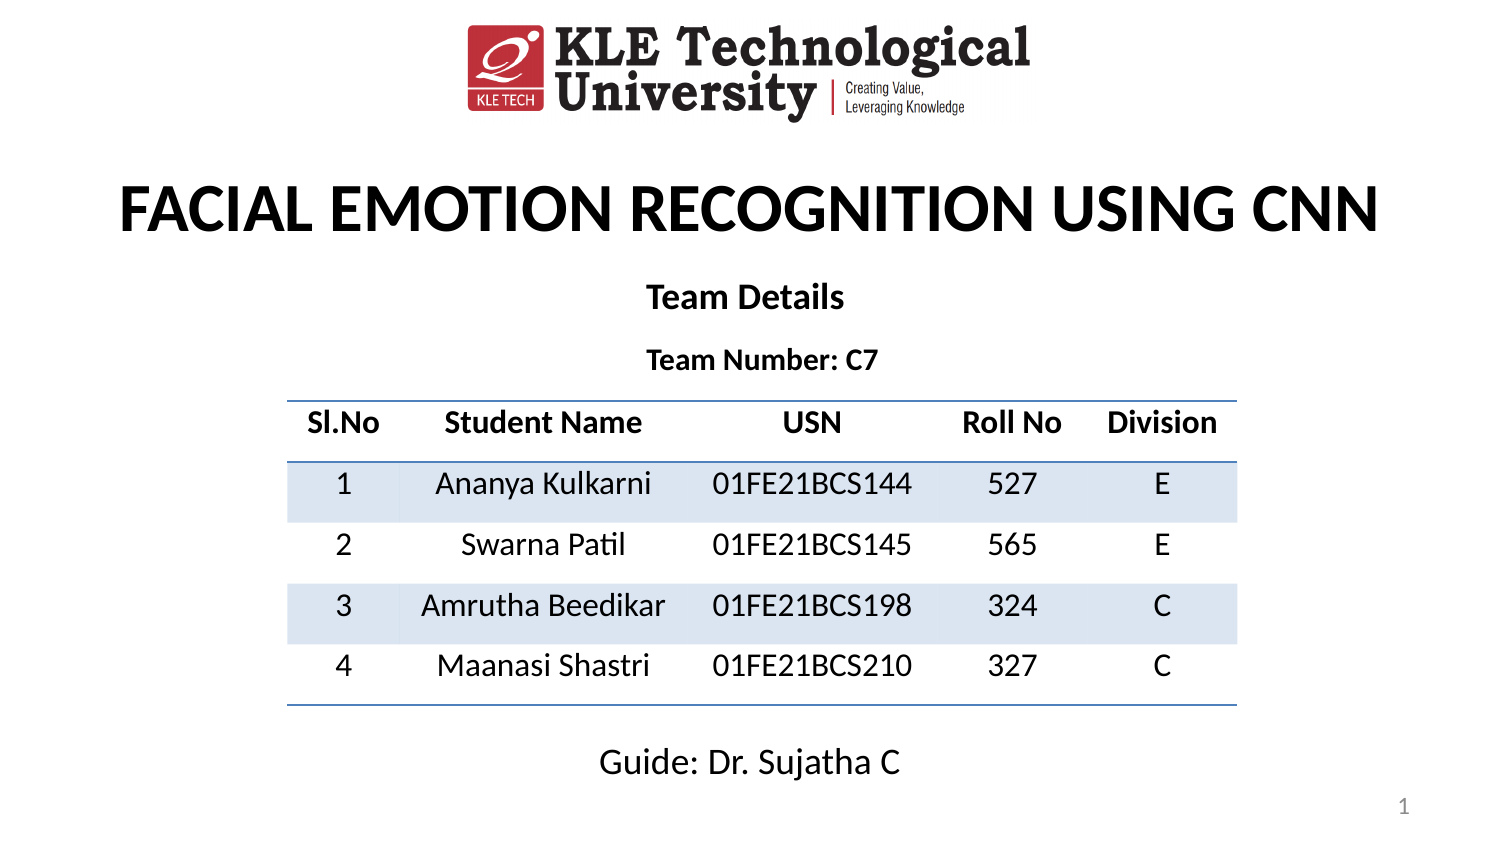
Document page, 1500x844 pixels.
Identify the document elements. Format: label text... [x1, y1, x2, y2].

text_box Guide: Dr. Sujatha C [549, 729, 950, 805]
table_cell 565 [937, 523, 1087, 584]
table_cell 4 [287, 644, 400, 704]
text_box Team Details [631, 264, 869, 324]
table_header Division [1087, 402, 1237, 461]
table_cell C [1087, 584, 1237, 644]
table_cell 1 [287, 463, 400, 523]
picture [463, 17, 1036, 125]
table_cell 01FE21BCS144 [687, 463, 937, 523]
table_header Student Name [400, 402, 687, 461]
table_cell 01FE21BCS145 [687, 523, 937, 584]
table_cell Amrutha Beedikar [400, 584, 687, 644]
table_header USN [687, 402, 937, 461]
table_header Roll No [937, 402, 1087, 461]
table_cell 324 [937, 584, 1087, 644]
table_cell 01FE21BCS210 [687, 644, 937, 704]
table_cell 01FE21BCS198 [687, 584, 937, 644]
table_cell 2 [287, 523, 400, 584]
table_cell Maanasi Shastri [400, 644, 687, 704]
table_cell Ananya Kulkarni [400, 463, 687, 523]
subtitle Team Number: C7 [606, 327, 919, 385]
table_cell 327 [937, 644, 1087, 704]
table_cell C [1087, 644, 1237, 704]
table_cell 3 [287, 584, 400, 644]
table_cell 527 [937, 463, 1087, 523]
table_cell E [1087, 463, 1237, 523]
table_header Sl.No [287, 402, 400, 461]
title FACIAL EMOTION RECOGNITION USING CNN [99, 151, 1400, 258]
table_cell E [1087, 523, 1237, 584]
slide_number 1 [1074, 782, 1425, 827]
table_cell Swarna Patil [400, 523, 687, 584]
